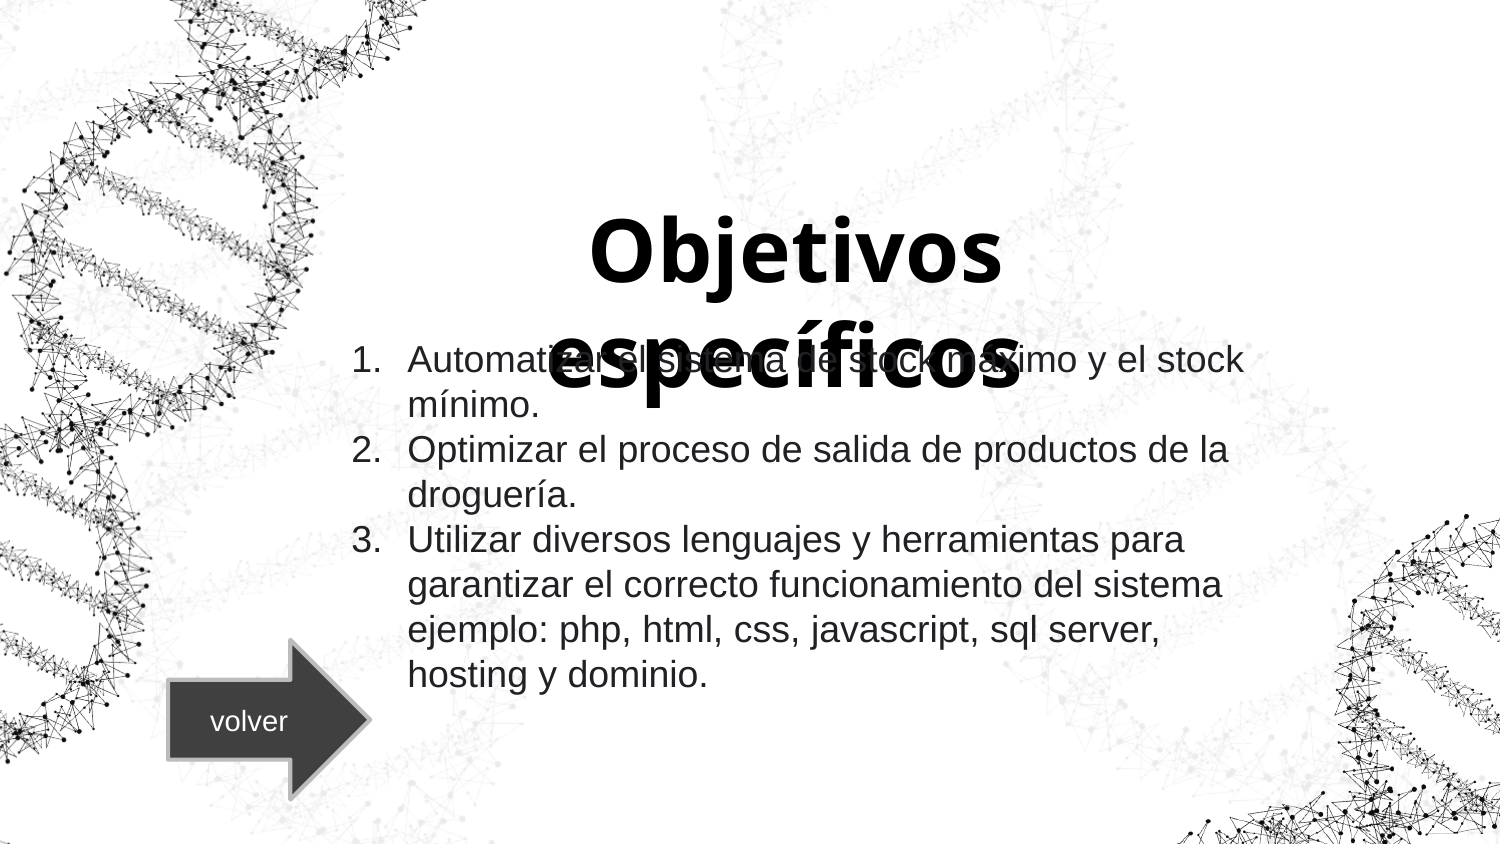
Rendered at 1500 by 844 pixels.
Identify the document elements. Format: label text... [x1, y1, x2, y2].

picture [0, 0, 1500, 844]
subtitle Automatizar el sistema de stock máximo y el stock mínimo. Optimizar el proceso de salida de productos de la droguería. Utilizar diversos lenguajes y herramientas para garantizar el correcto funcionamiento del sistema ejemplo: php, html, css, javascript, sql server, hosting y dominio. [317, 319, 1274, 700]
text_box volver [166, 637, 373, 802]
title Objetivos específicos [330, 179, 1261, 310]
